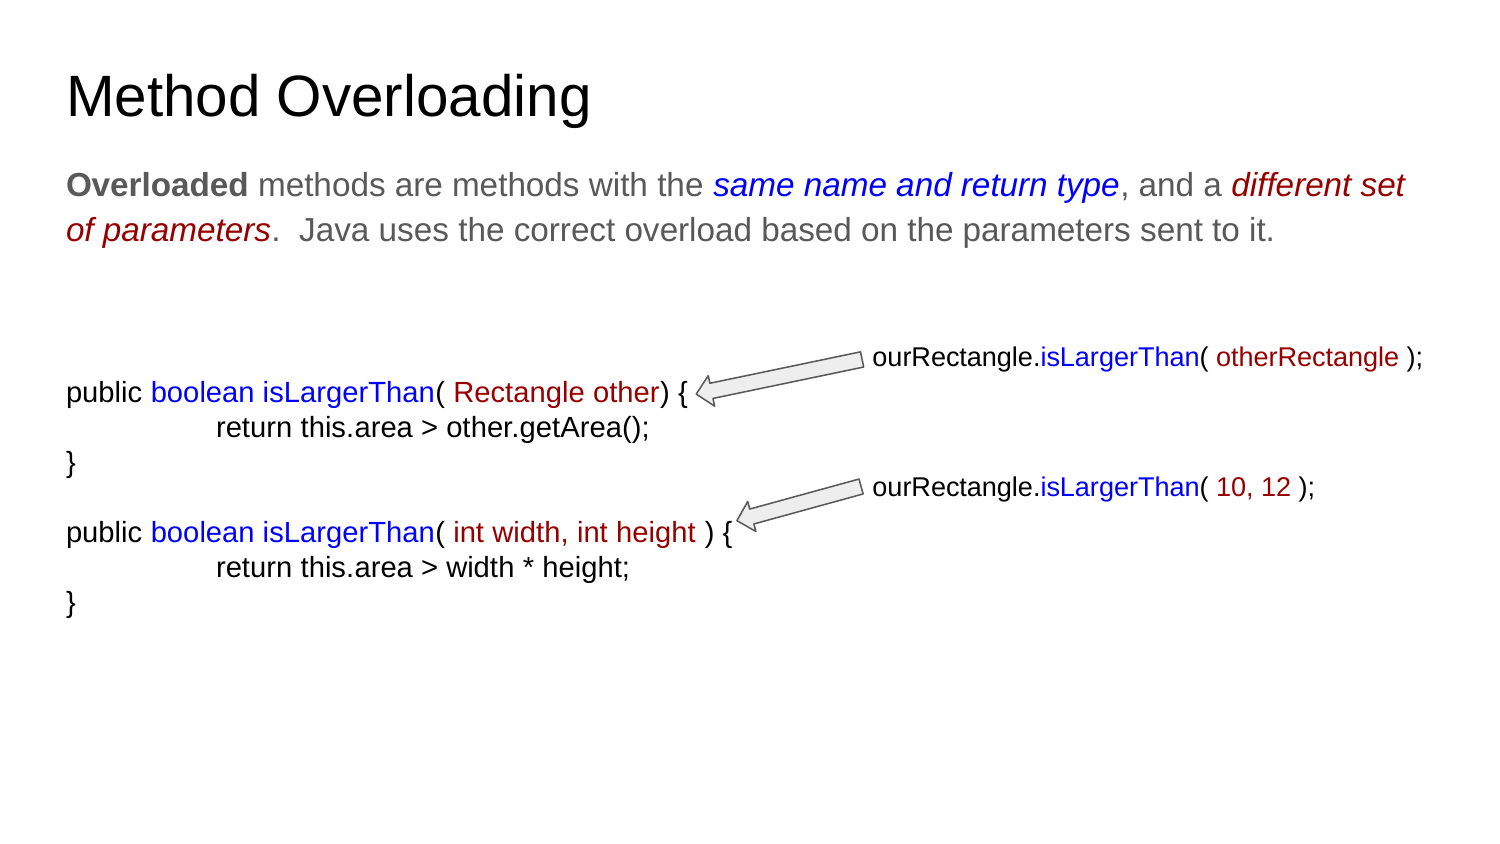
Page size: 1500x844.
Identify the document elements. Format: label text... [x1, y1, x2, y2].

text_box [696, 351, 864, 407]
text_box [736, 479, 864, 532]
title Method Overloading [51, 43, 1449, 138]
text_box public boolean isLargerThan( Rectangle other) { return this.area > other.getArea(); } public boolean isLargerThan( int width, int height ) { return this.area > width * height; } [51, 358, 785, 655]
text_box ourRectangle.isLargerThan( otherRectangle ); ourRectangle.isLargerThan( 10, 12 ); [857, 323, 1470, 567]
list Overloaded methods are methods with the same name and return type, and a different set of parameters. Java uses the correct overload based on the parameters sent to it. [51, 141, 1449, 283]
